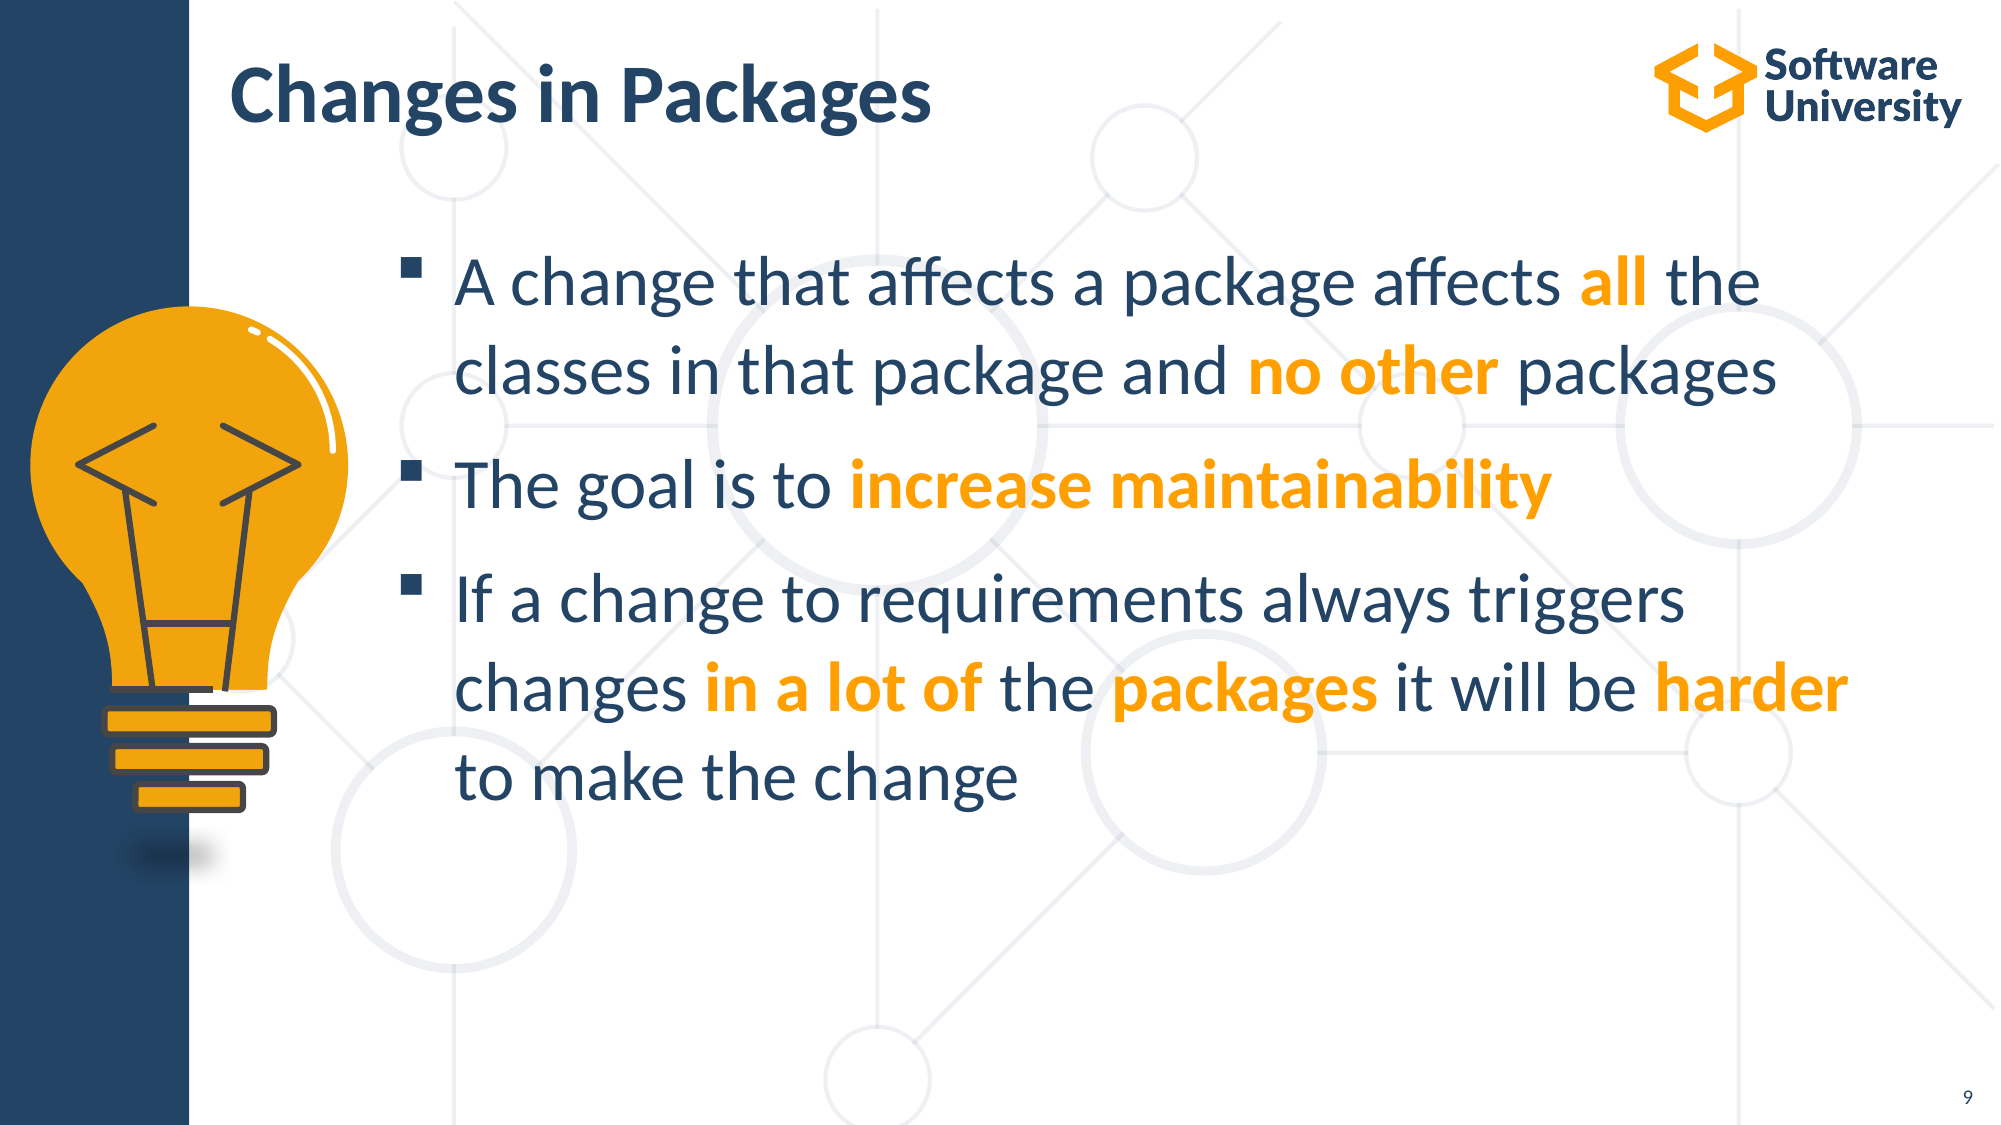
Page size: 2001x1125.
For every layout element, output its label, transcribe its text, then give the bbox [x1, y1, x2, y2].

picture [1641, 31, 1973, 145]
title Changes in Packages [212, 16, 1628, 162]
slide_number 9 [1927, 1067, 1989, 1117]
list A change that affects a package affects all the classes in that package and no other packages The goal is to increase maintainability If a change to requirements always triggers changes in a lot of the packages it will be harder to make the change [377, 224, 1883, 1090]
